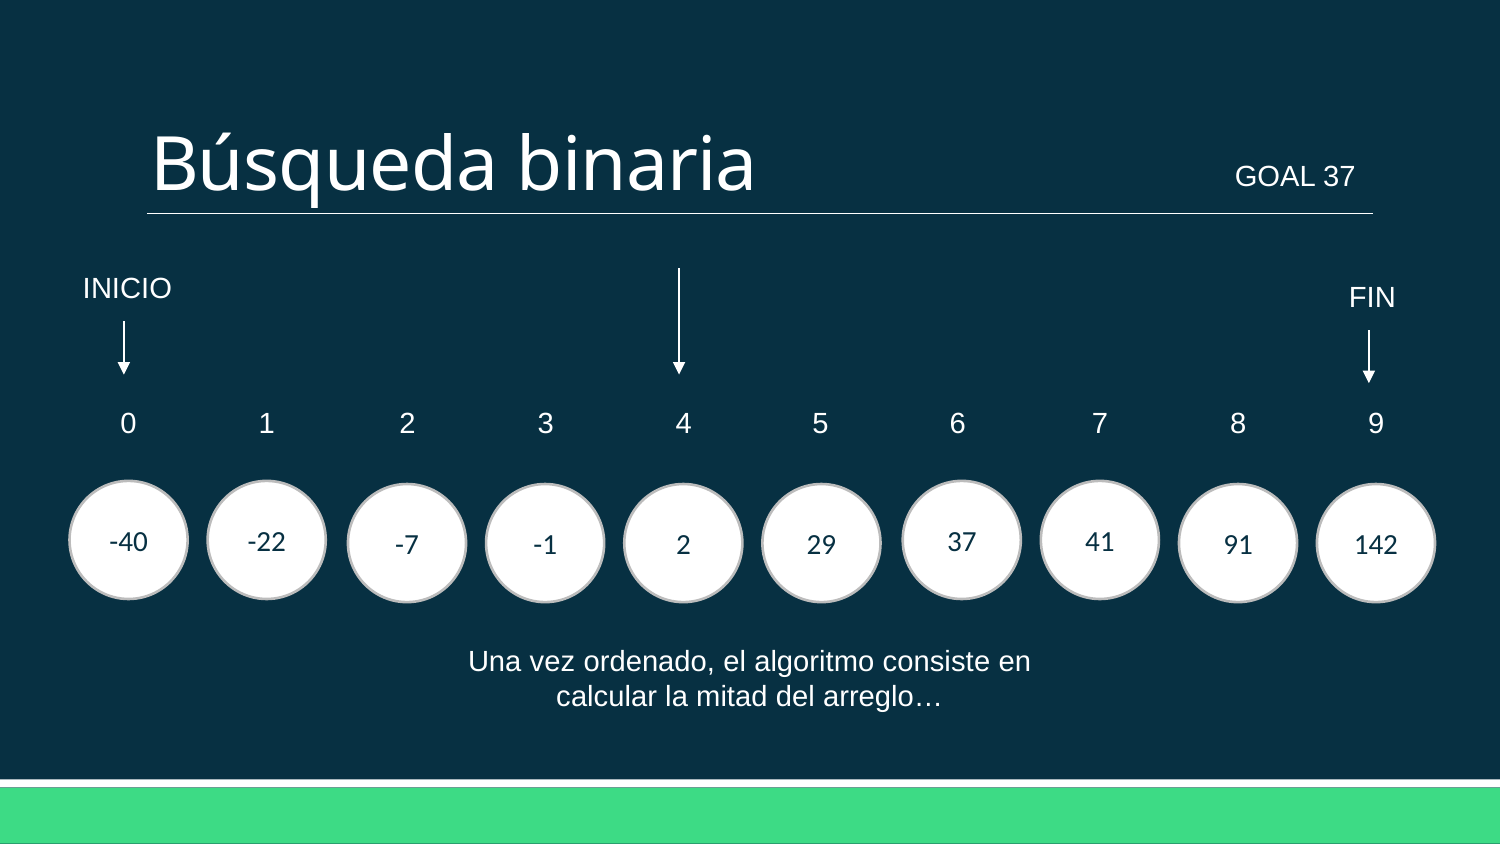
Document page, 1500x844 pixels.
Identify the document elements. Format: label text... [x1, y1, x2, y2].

text_box 0 [93, 396, 164, 447]
text_box 8 [1202, 396, 1274, 447]
text_box 1 [231, 396, 303, 447]
text_box 91 [1177, 482, 1299, 604]
text_box 5 [785, 396, 857, 447]
text_box 6 [922, 396, 994, 447]
text_box -40 [68, 479, 189, 601]
text_box INICIO [58, 262, 197, 312]
text_box 9 [1340, 396, 1412, 447]
text_box -7 [346, 482, 468, 604]
text_box 41 [1039, 479, 1161, 601]
text_box 2 [371, 396, 443, 447]
text_box 7 [1064, 396, 1136, 447]
text_box 142 [1315, 482, 1437, 604]
text_box 3 [510, 396, 581, 447]
text_box FIN [1303, 270, 1442, 321]
text_box -1 [484, 482, 606, 604]
text_box 4 [648, 396, 720, 447]
text_box -22 [206, 479, 328, 601]
text_box Una vez ordenado, el algoritmo consiste en calcular la mitad del arreglo… [421, 634, 1079, 720]
text_box GOAL 37 [1212, 149, 1379, 200]
text_box 29 [761, 482, 882, 604]
text_box 2 [622, 482, 744, 604]
text_box 37 [901, 479, 1023, 601]
title Búsqueda binaria [135, 35, 1373, 214]
